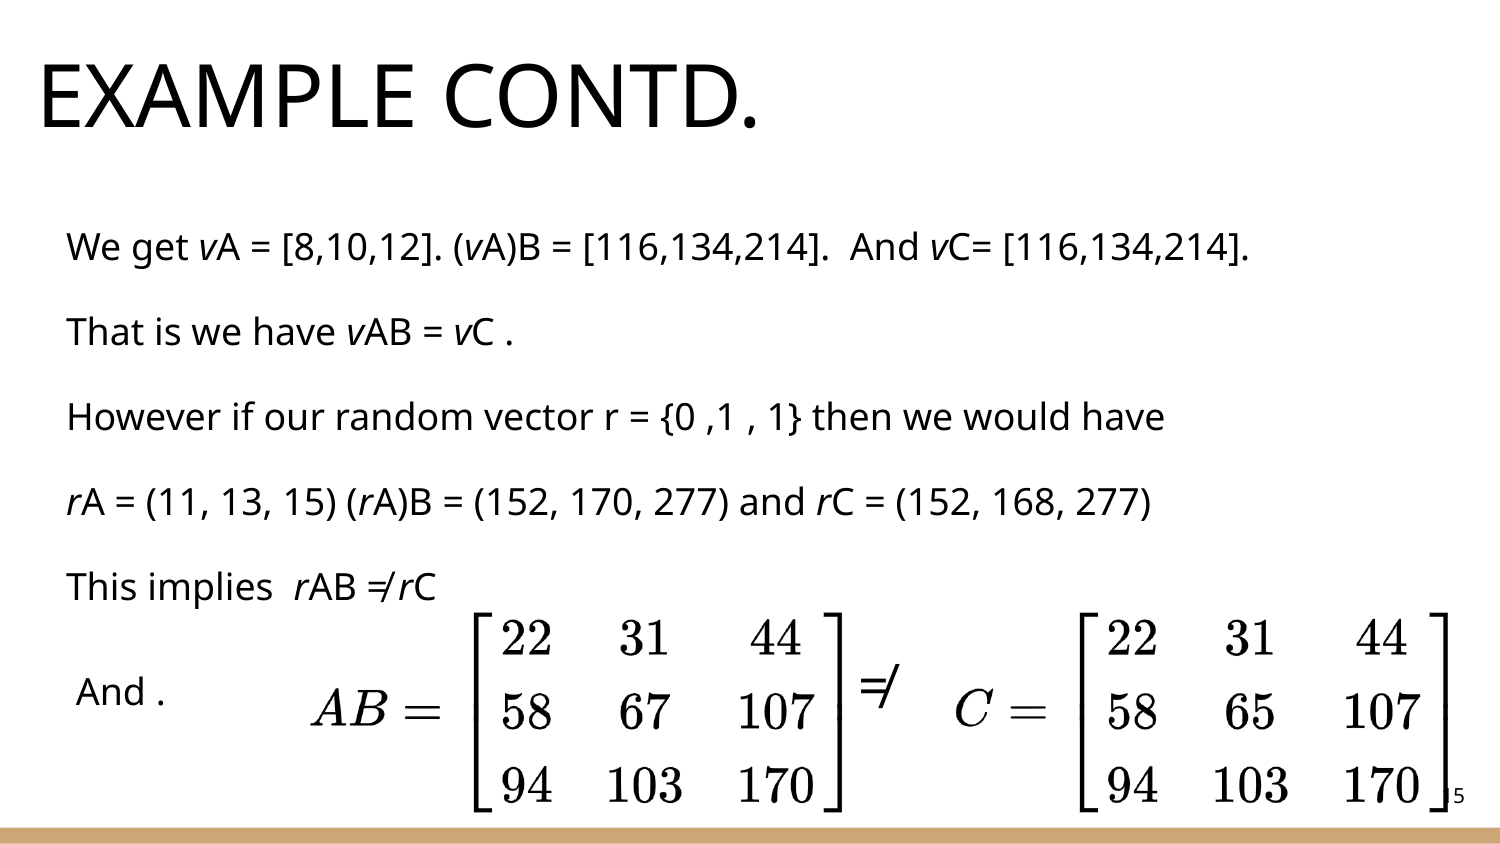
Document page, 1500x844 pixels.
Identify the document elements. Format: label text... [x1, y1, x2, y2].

slide_number ‹#› [1389, 764, 1480, 830]
picture [308, 608, 860, 818]
title EXAMPLE CONTD. [21, 66, 1419, 160]
list We get vA = [8,10,12]. (vA)B = [116,134,214]. And vC= [116,134,214]. That is we have vAB = vC . However if our random vector r = {0 ,1 , 1} then we would have rA = (11, 13, 15) (rA)B = (152, 170, 277) and rC = (152, 168, 277) This implies rAB ≠ rC And . ≠ [51, 200, 1449, 752]
picture [953, 608, 1466, 818]
